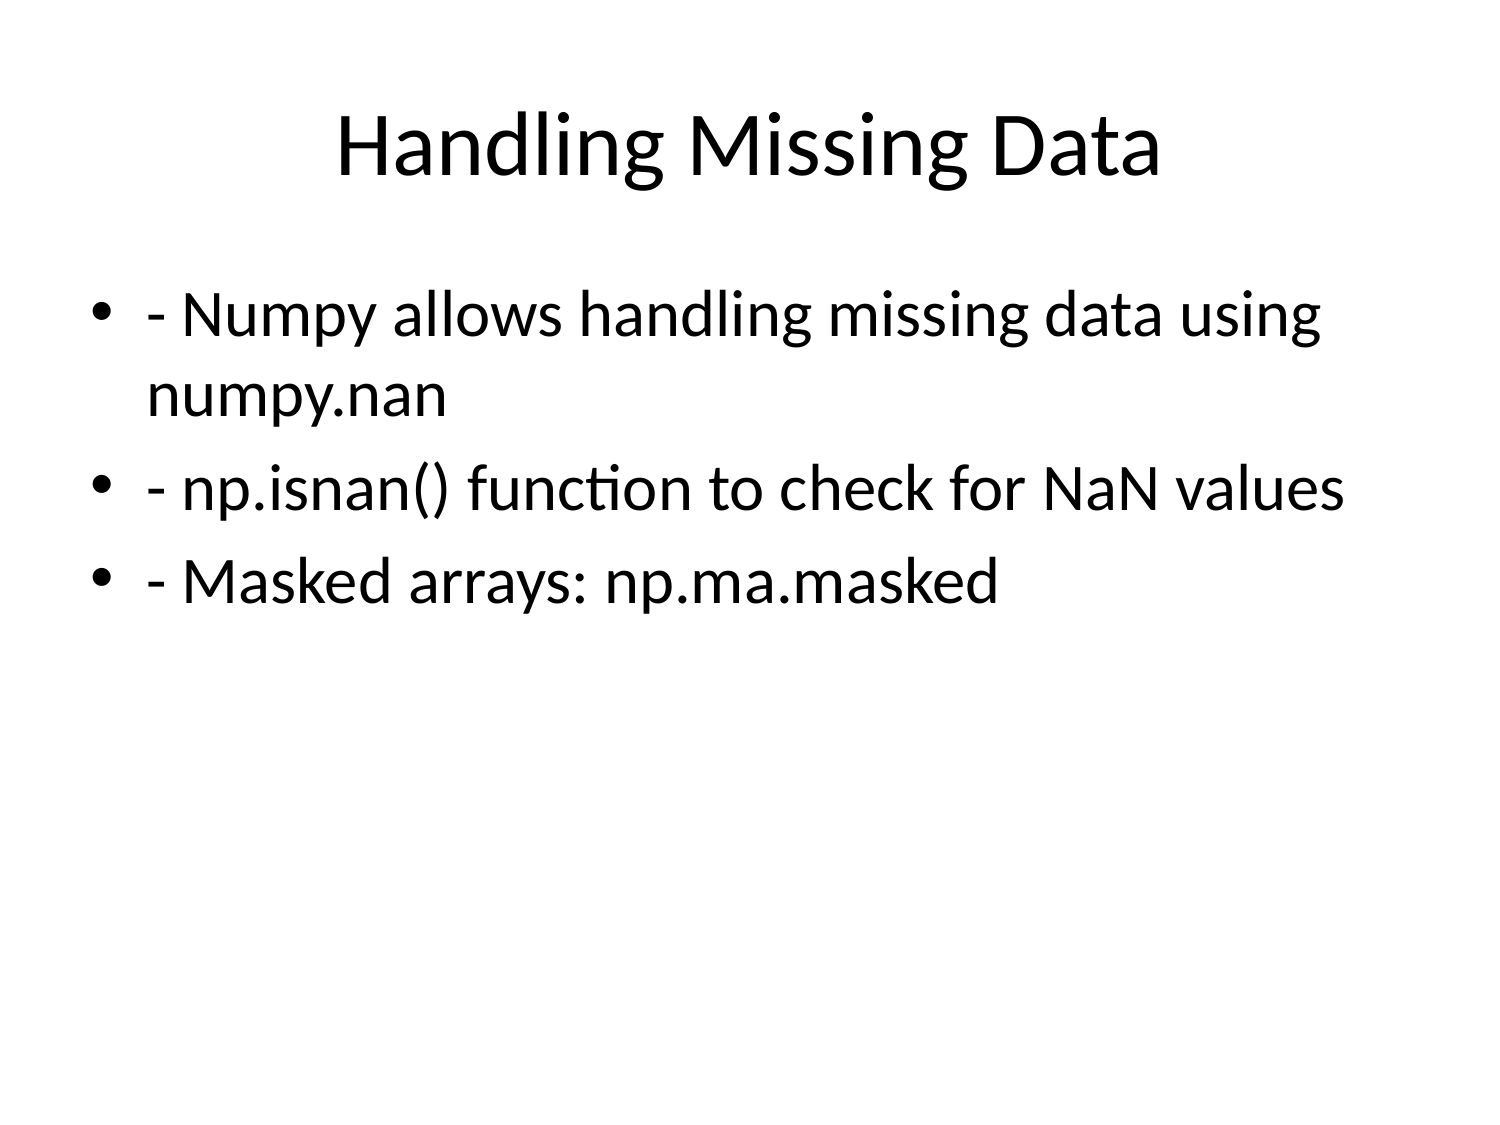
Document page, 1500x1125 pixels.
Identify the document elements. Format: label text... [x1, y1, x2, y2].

list - Numpy allows handling missing data using numpy.nan - np.isnan() function to check for NaN values - Masked arrays: np.ma.masked [75, 262, 1425, 1005]
title Handling Missing Data [75, 45, 1425, 233]
